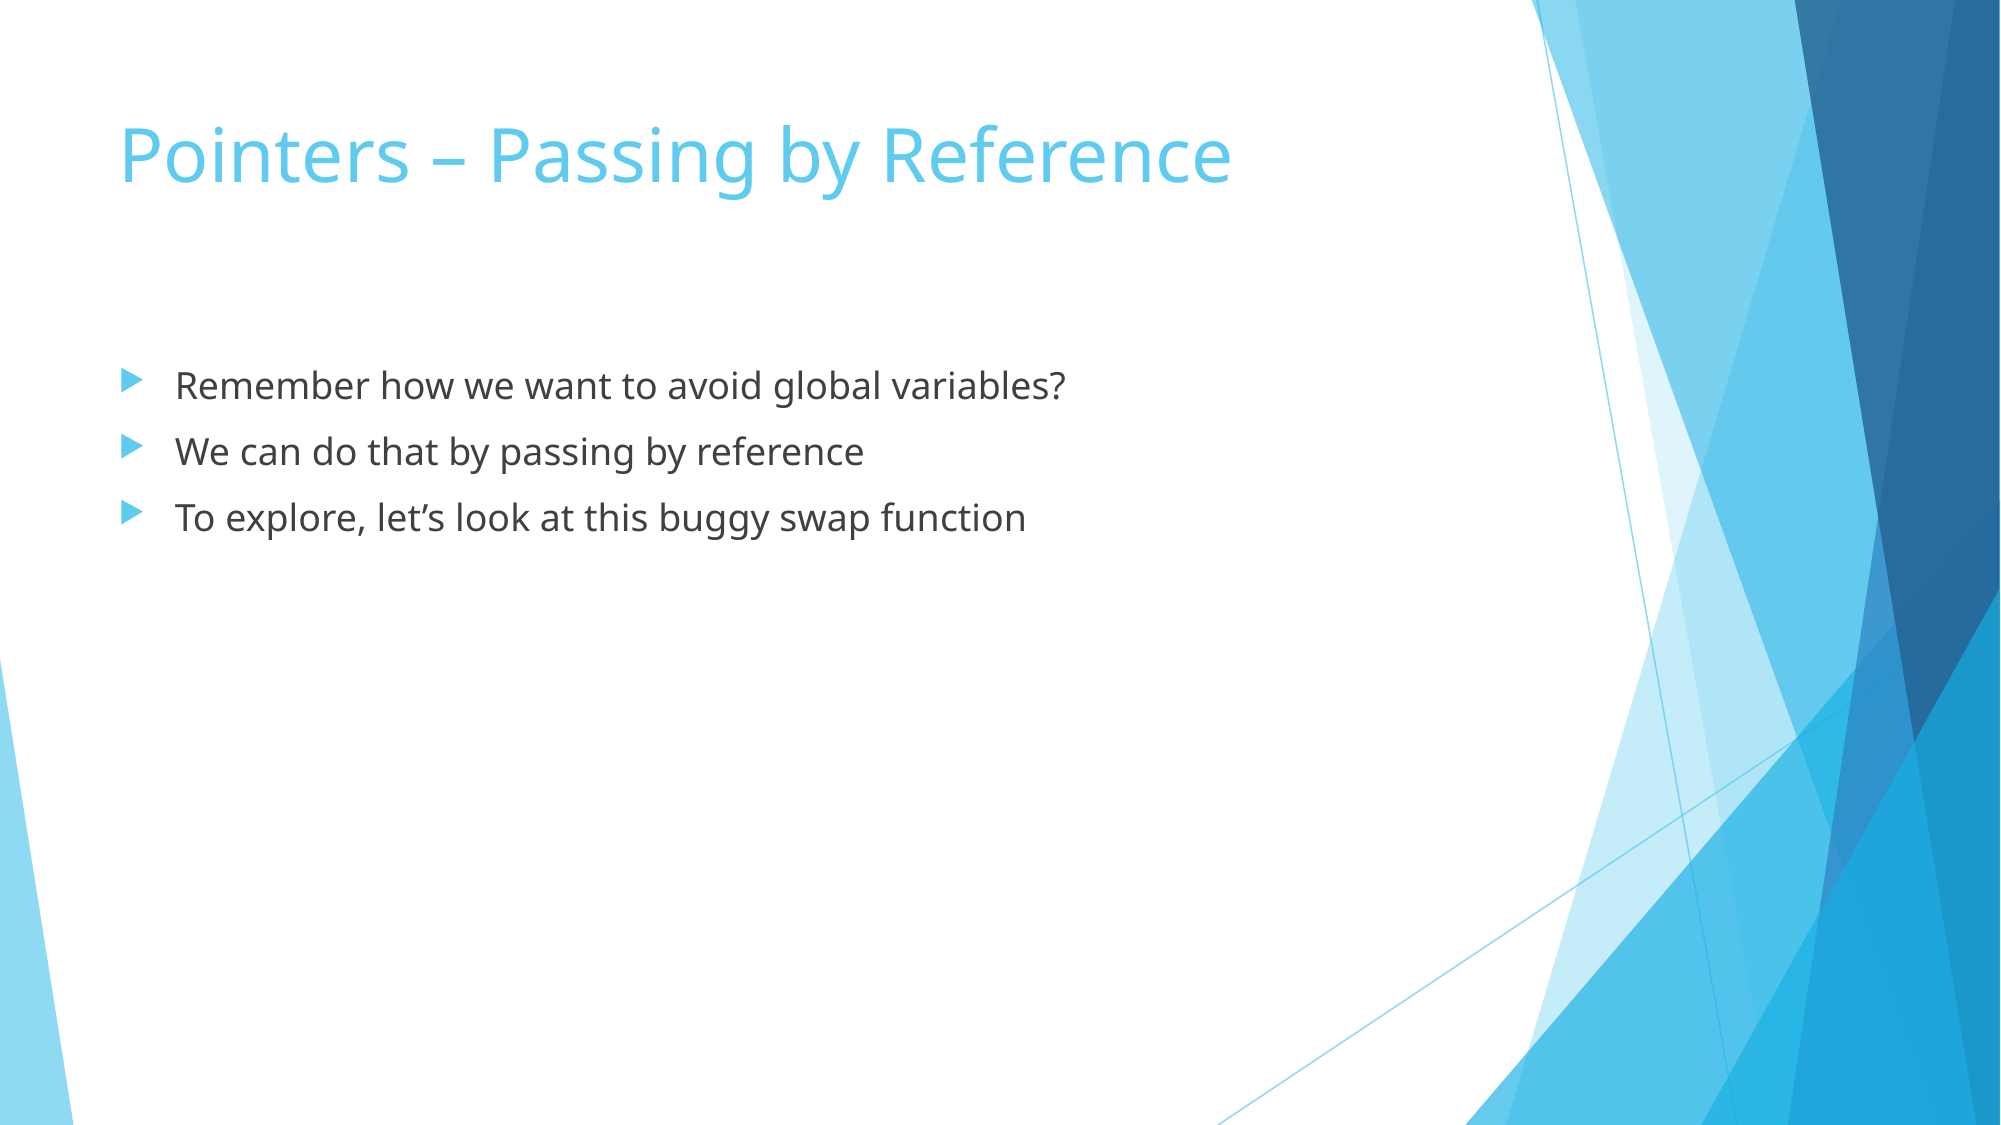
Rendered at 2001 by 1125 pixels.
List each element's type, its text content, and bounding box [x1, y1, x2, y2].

title Pointers – Passing by Reference [110, 99, 1522, 318]
list Remember how we want to avoid global variables? We can do that by passing by reference To explore, let’s look at this buggy swap function [110, 353, 1522, 992]
